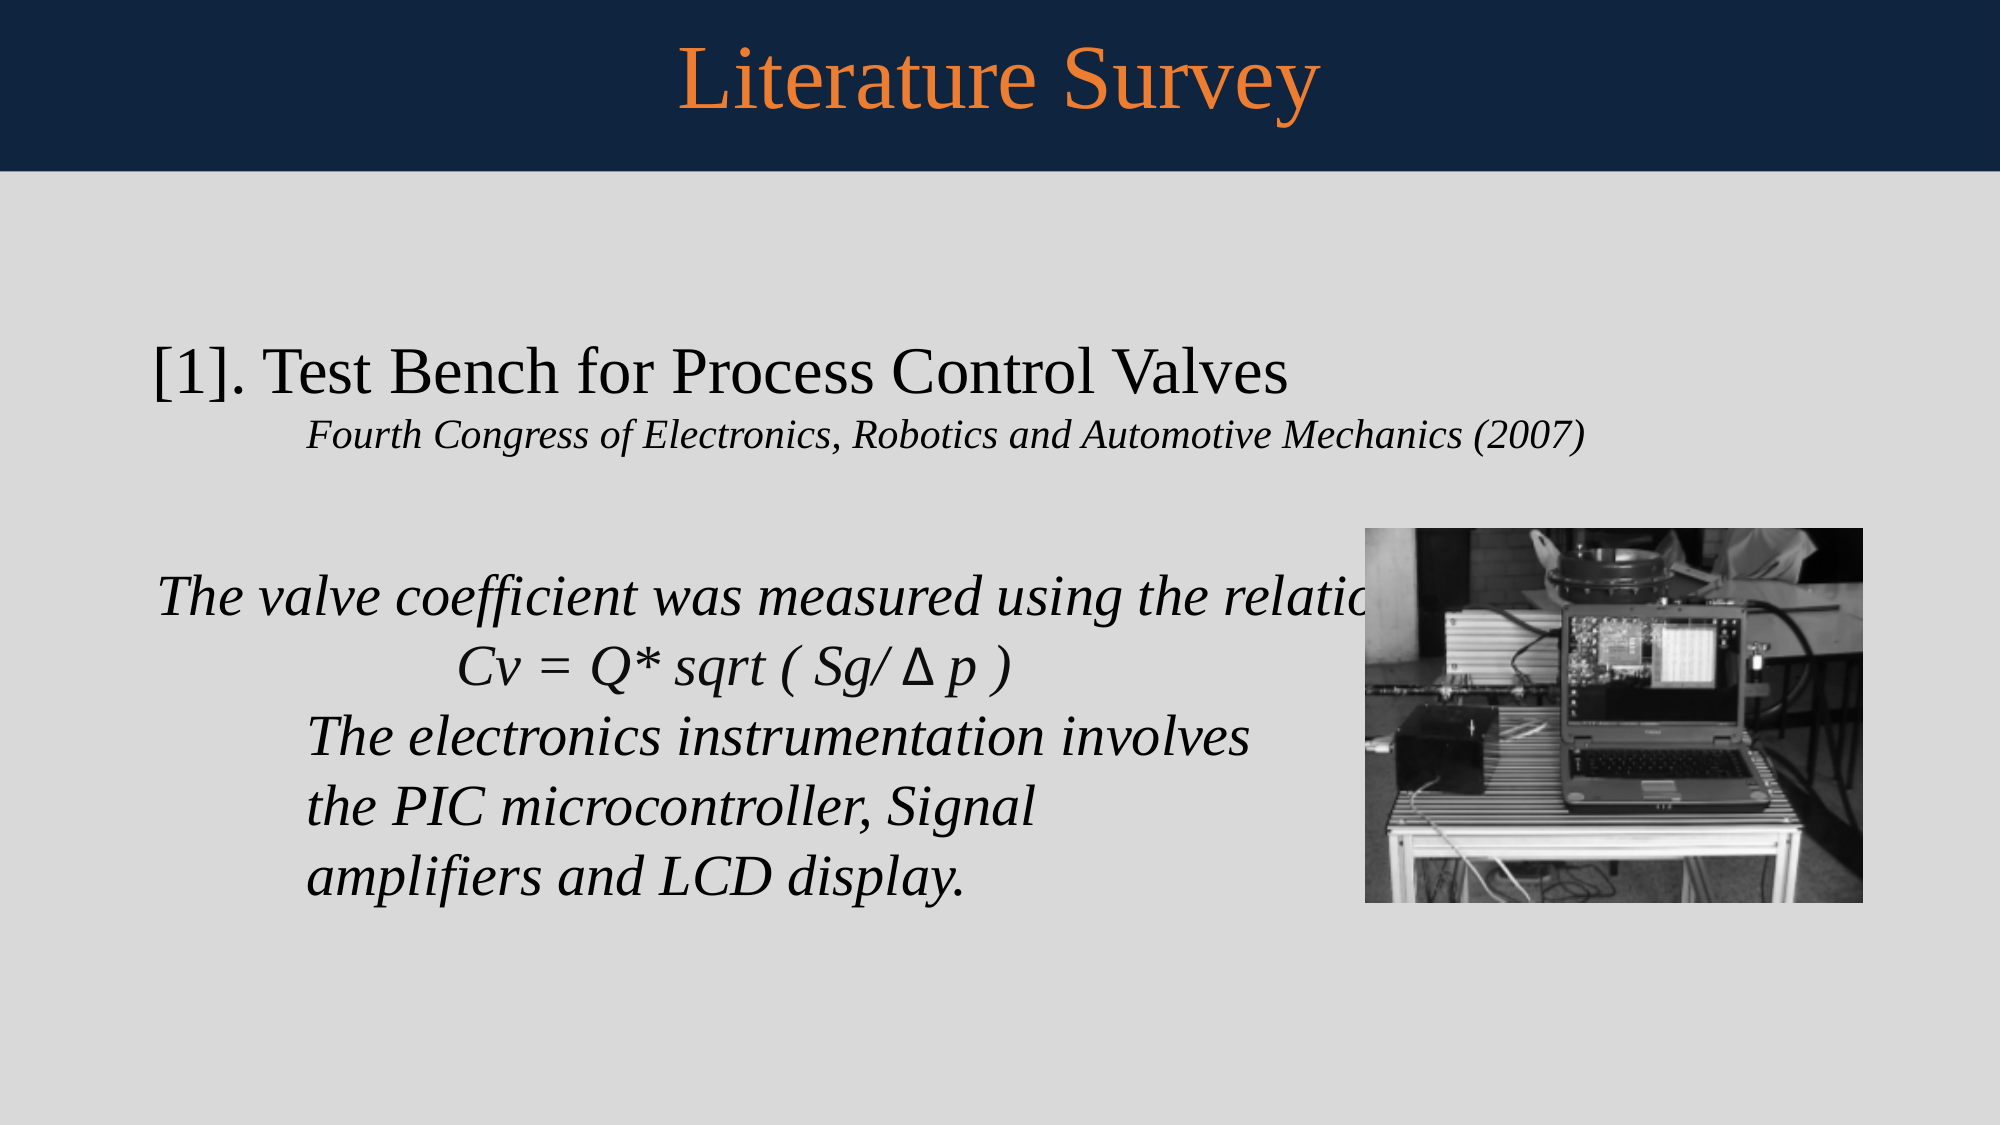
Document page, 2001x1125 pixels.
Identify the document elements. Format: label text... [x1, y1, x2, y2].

text_box [1]. Test Bench for Process Control Valves Fourth Congress of Electronics, Robotics and Automotive Mechanics (2007) The valve coefficient was measured using the relation, Cv = Q* sqrt ( Sg/ Δ p ) The electronics instrumentation involves the PIC microcontroller, Signal amplifiers and LCD display. [137, 249, 1863, 964]
text_box Literature Survey [0, 0, 2000, 172]
picture [1365, 528, 1863, 903]
